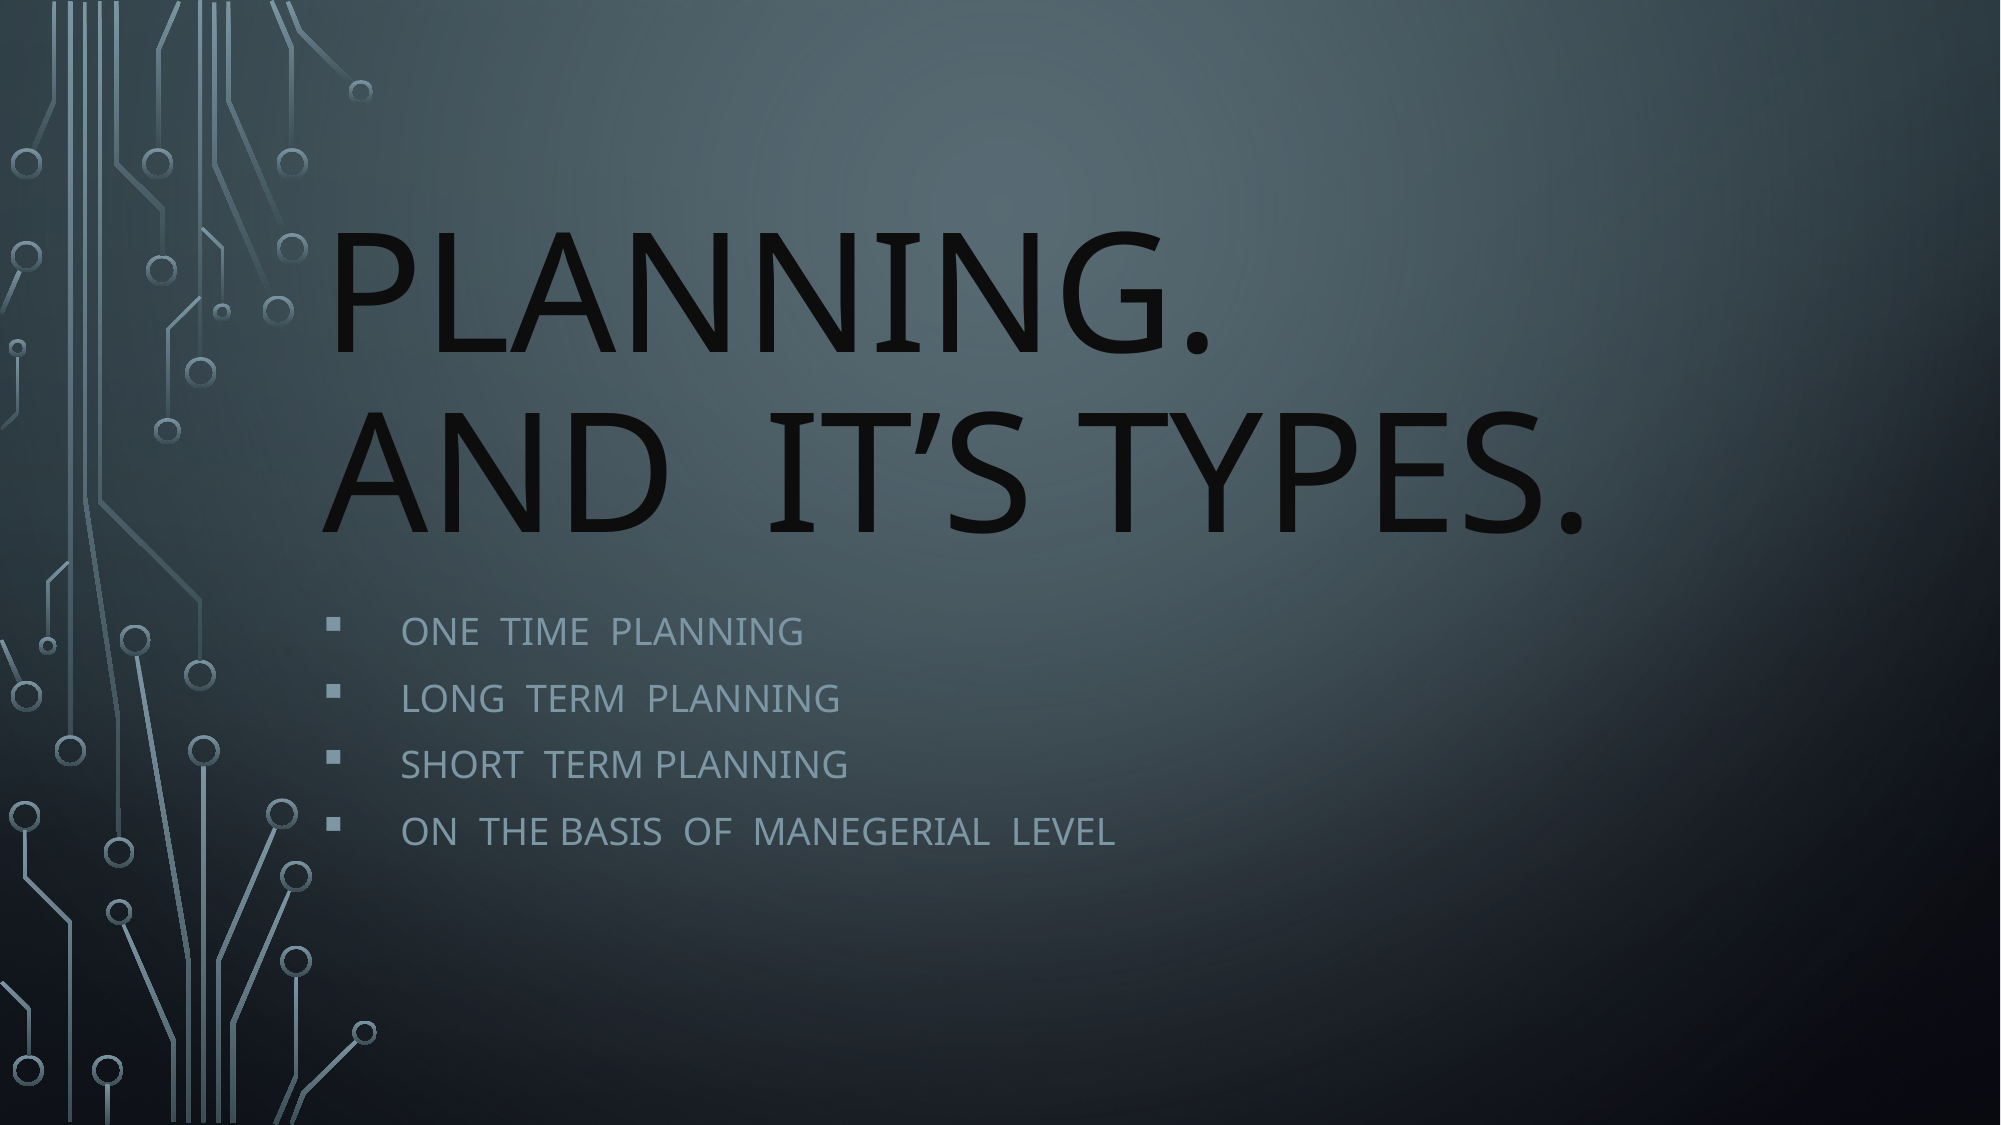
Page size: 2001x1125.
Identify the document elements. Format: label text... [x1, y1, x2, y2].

title PLANNING. AND IT’S TYPES. [307, 184, 1750, 576]
subtitle ONE TIME PLANNING LONG TERM PLANNING SHORT TERM PLANNING ON THE BASIS OF MANEGERIAL LEVEL [307, 590, 1750, 863]
